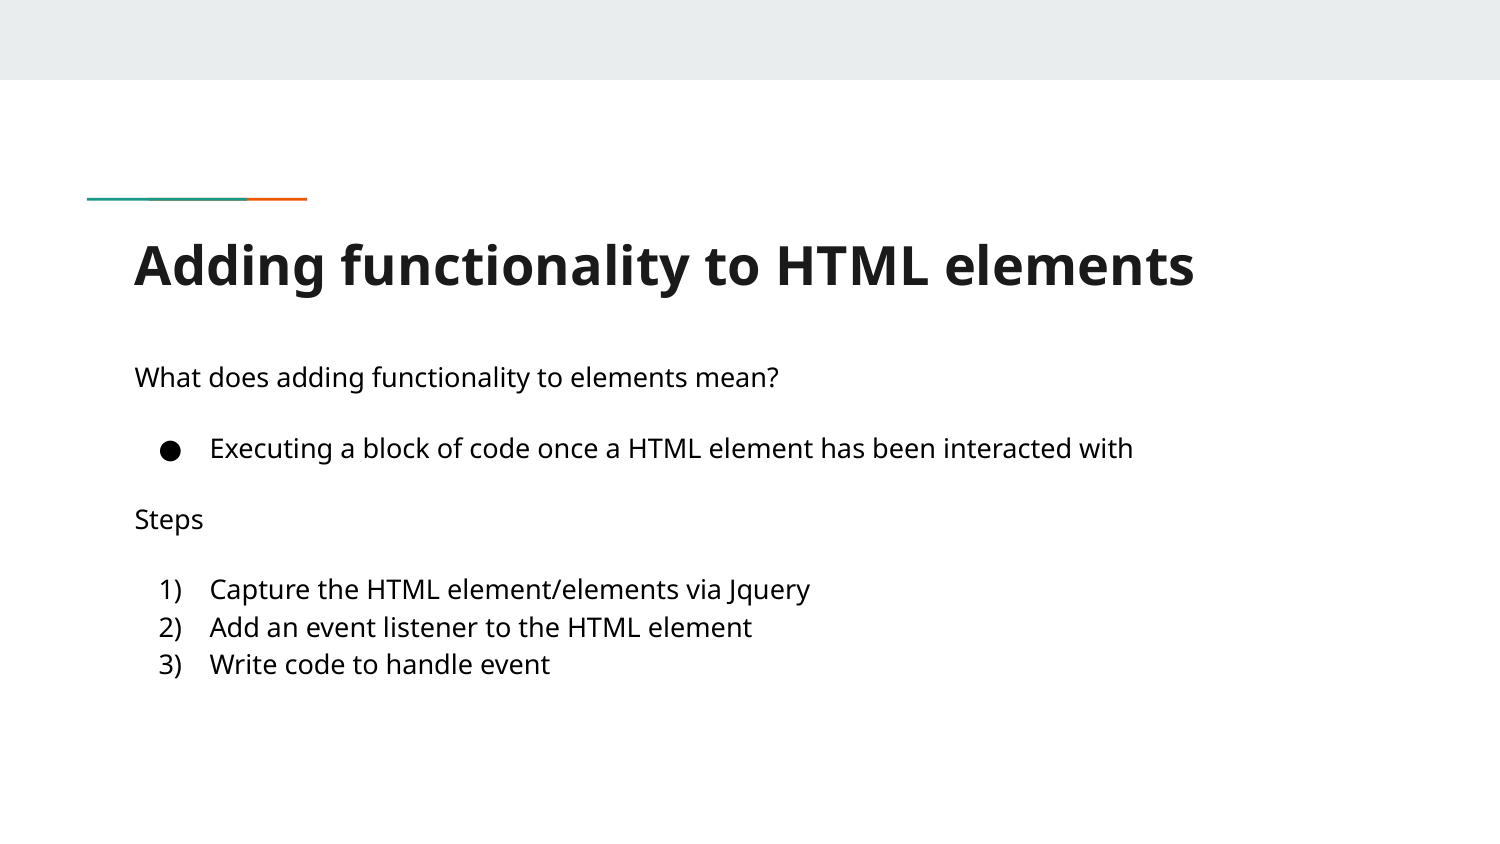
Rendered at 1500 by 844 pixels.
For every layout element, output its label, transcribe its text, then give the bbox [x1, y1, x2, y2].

list What does adding functionality to elements mean? Executing a block of code once a HTML element has been interacted with Steps Capture the HTML element/elements via Jquery Add an event listener to the HTML element Write code to handle event [119, 341, 1381, 712]
title Adding functionality to HTML elements [119, 216, 1381, 305]
